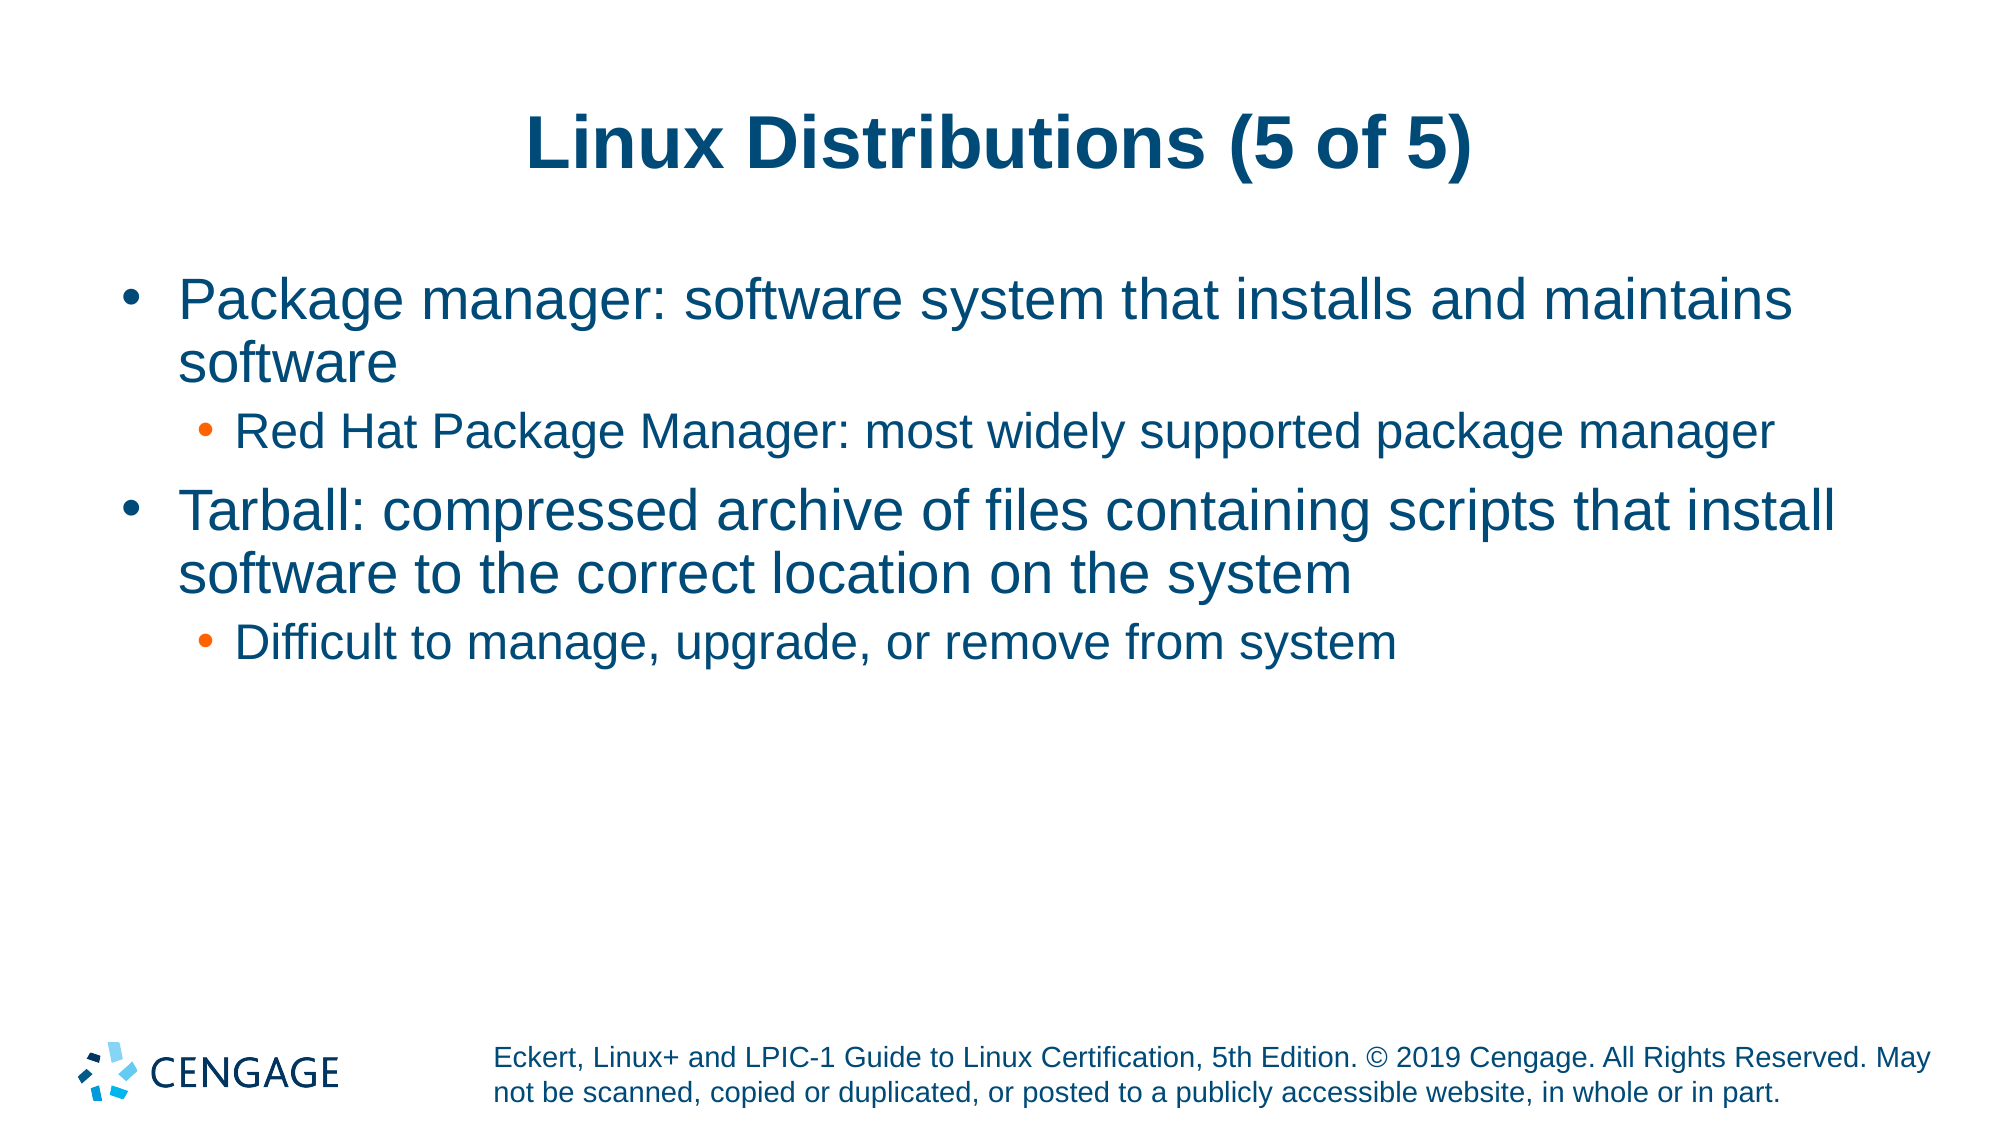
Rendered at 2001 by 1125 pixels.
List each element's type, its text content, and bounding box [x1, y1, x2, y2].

title Linux Distributions (5 of 5) [137, 103, 1863, 265]
list Package manager: software system that installs and maintains software Red Hat Package Manager: most widely supported package manager Tarball: compressed archive of files containing scripts that install software to the correct location on the system Difficult to manage, upgrade, or remove from system [121, 268, 1880, 990]
picture [78, 1042, 338, 1101]
